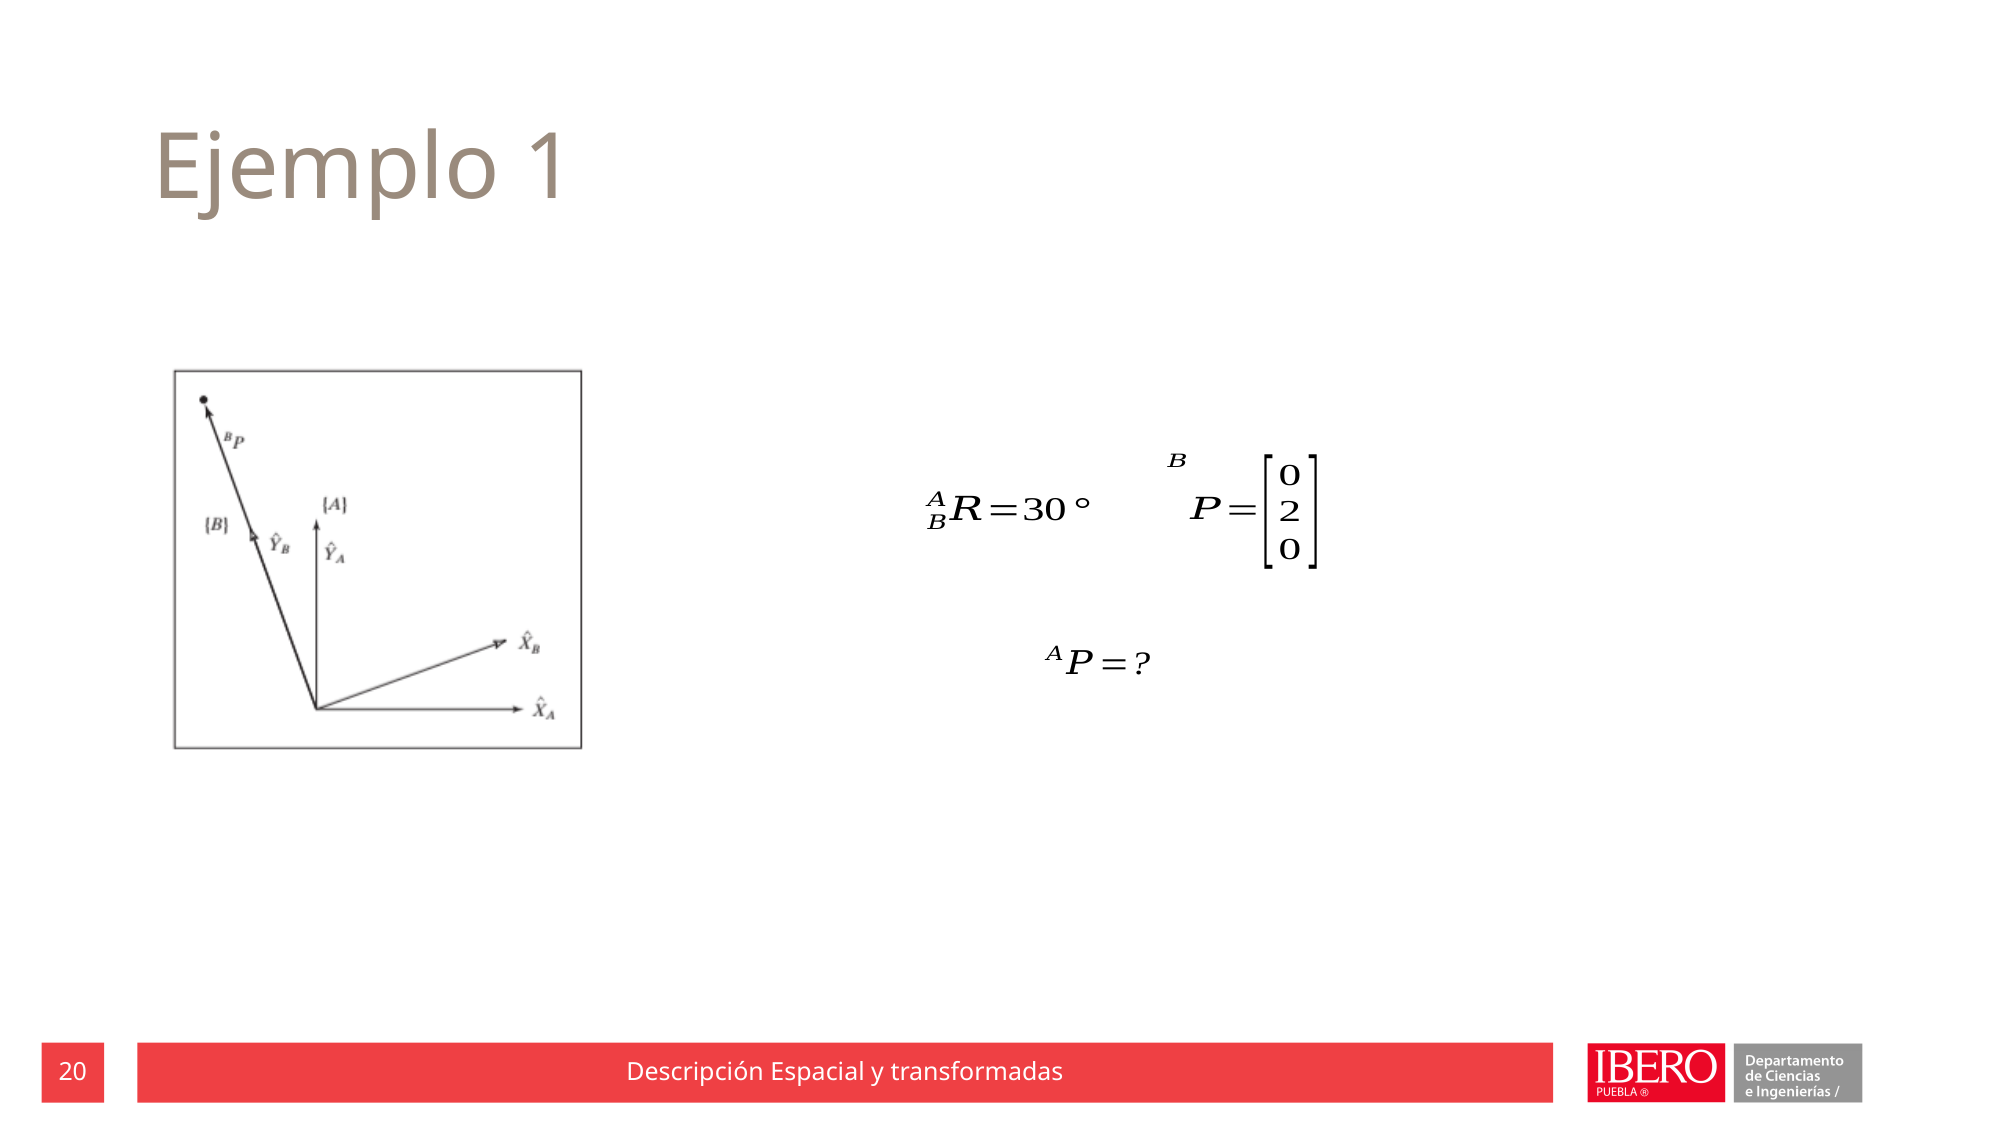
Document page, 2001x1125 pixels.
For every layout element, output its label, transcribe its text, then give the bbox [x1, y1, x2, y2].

slide_number 20 [41, 1042, 105, 1103]
picture [1587, 1043, 1863, 1103]
picture [148, 363, 598, 762]
title Ejemplo 1 [137, 59, 1863, 278]
footer Descripción Espacial y transformadas [137, 1042, 1554, 1103]
